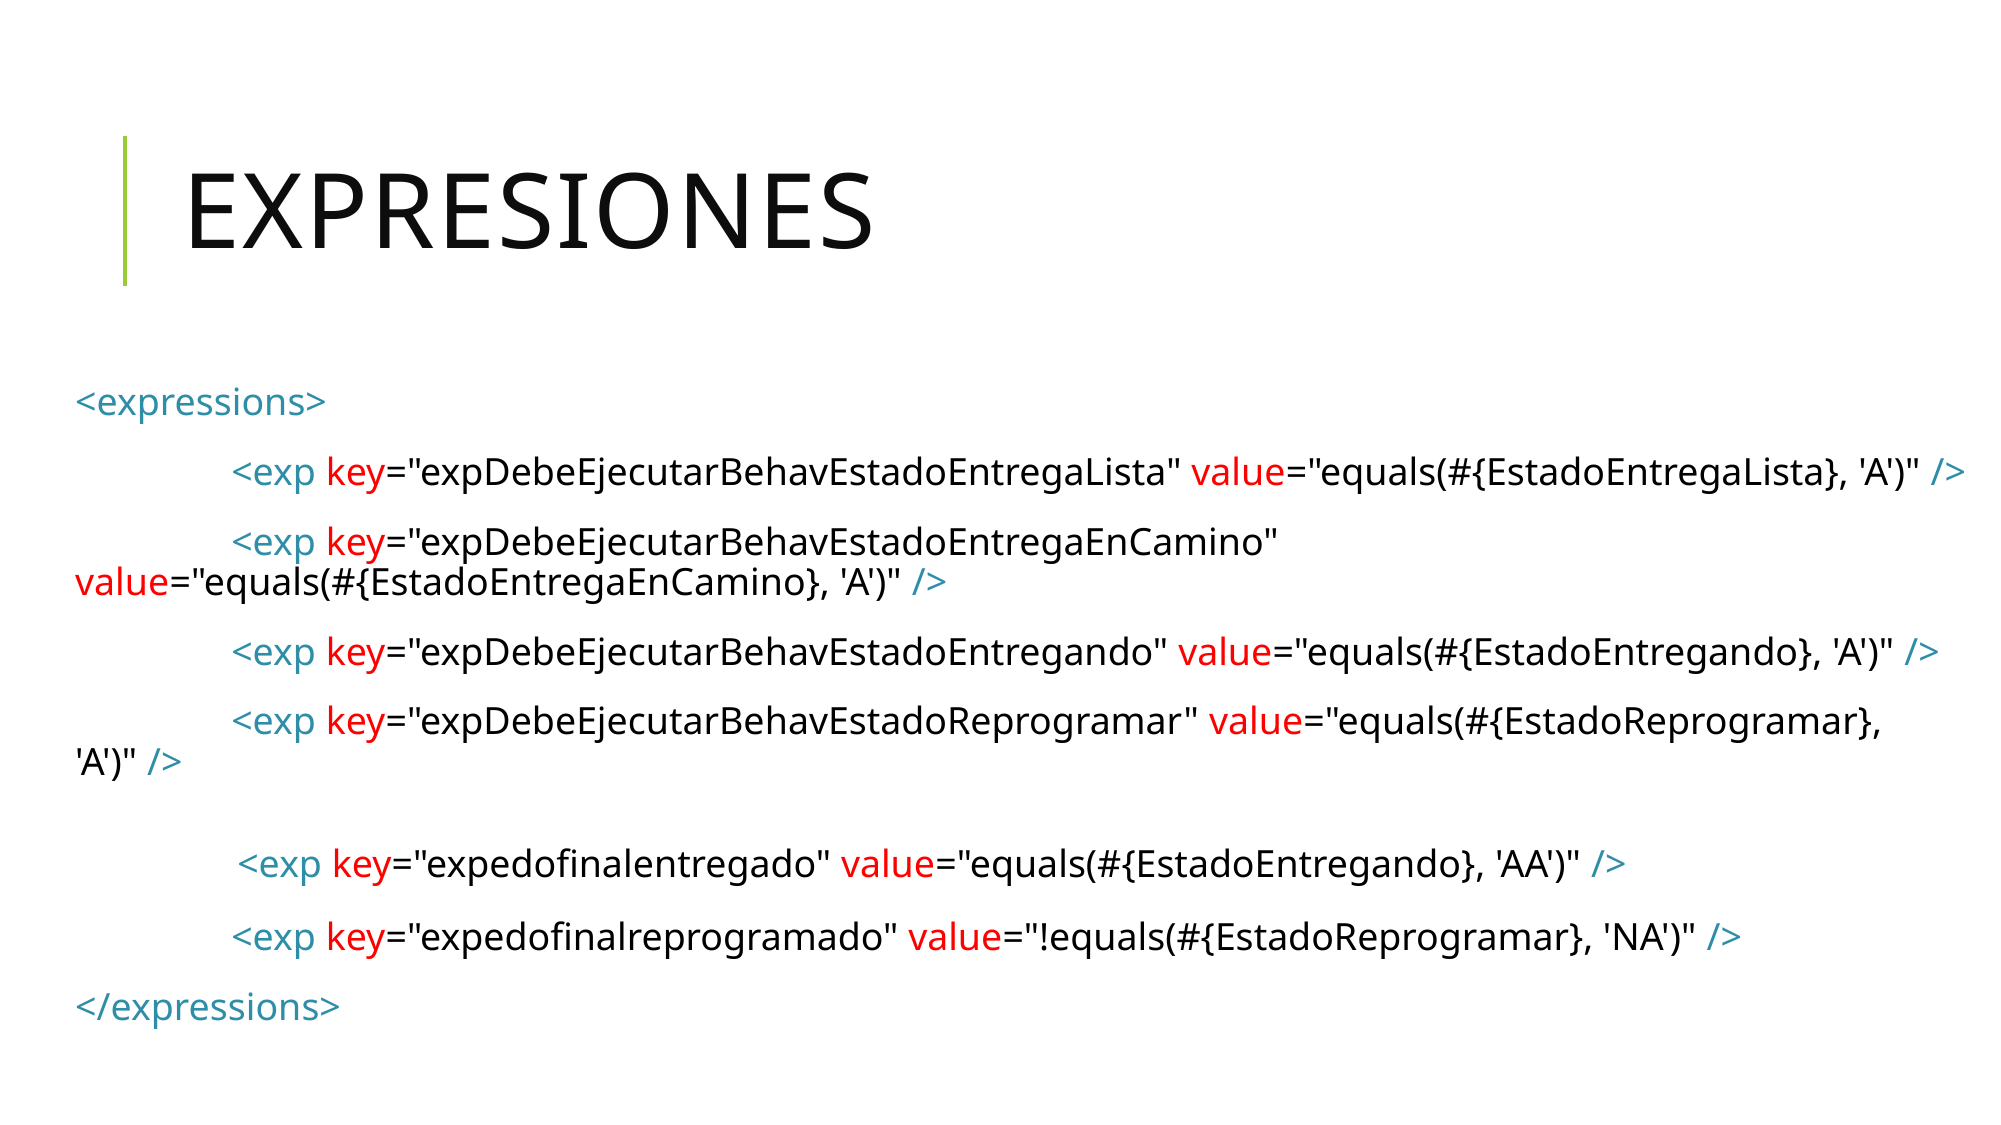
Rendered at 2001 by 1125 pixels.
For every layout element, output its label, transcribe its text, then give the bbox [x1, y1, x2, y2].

list <expressions> <exp key="expDebeEjecutarBehavEstadoEntregaLista" value="equals(#{EstadoEntregaLista}, 'A')" /> <exp key="expDebeEjecutarBehavEstadoEntregaEnCamino" value="equals(#{EstadoEntregaEnCamino}, 'A')" /> <exp key="expDebeEjecutarBehavEstadoEntregando" value="equals(#{EstadoEntregando}, 'A')" /> <exp key="expDebeEjecutarBehavEstadoReprogramar" value="equals(#{EstadoReprogramar}, 'A')" /> <exp key="expedofinalentregado" value="equals(#{EstadoEntregando}, 'AA')" /> <exp key="expedofinalreprogramado" value="!equals(#{EstadoReprogramar}, 'NA')" /> </expressions> [52, 376, 1984, 903]
title expresiones [168, 96, 1763, 342]
